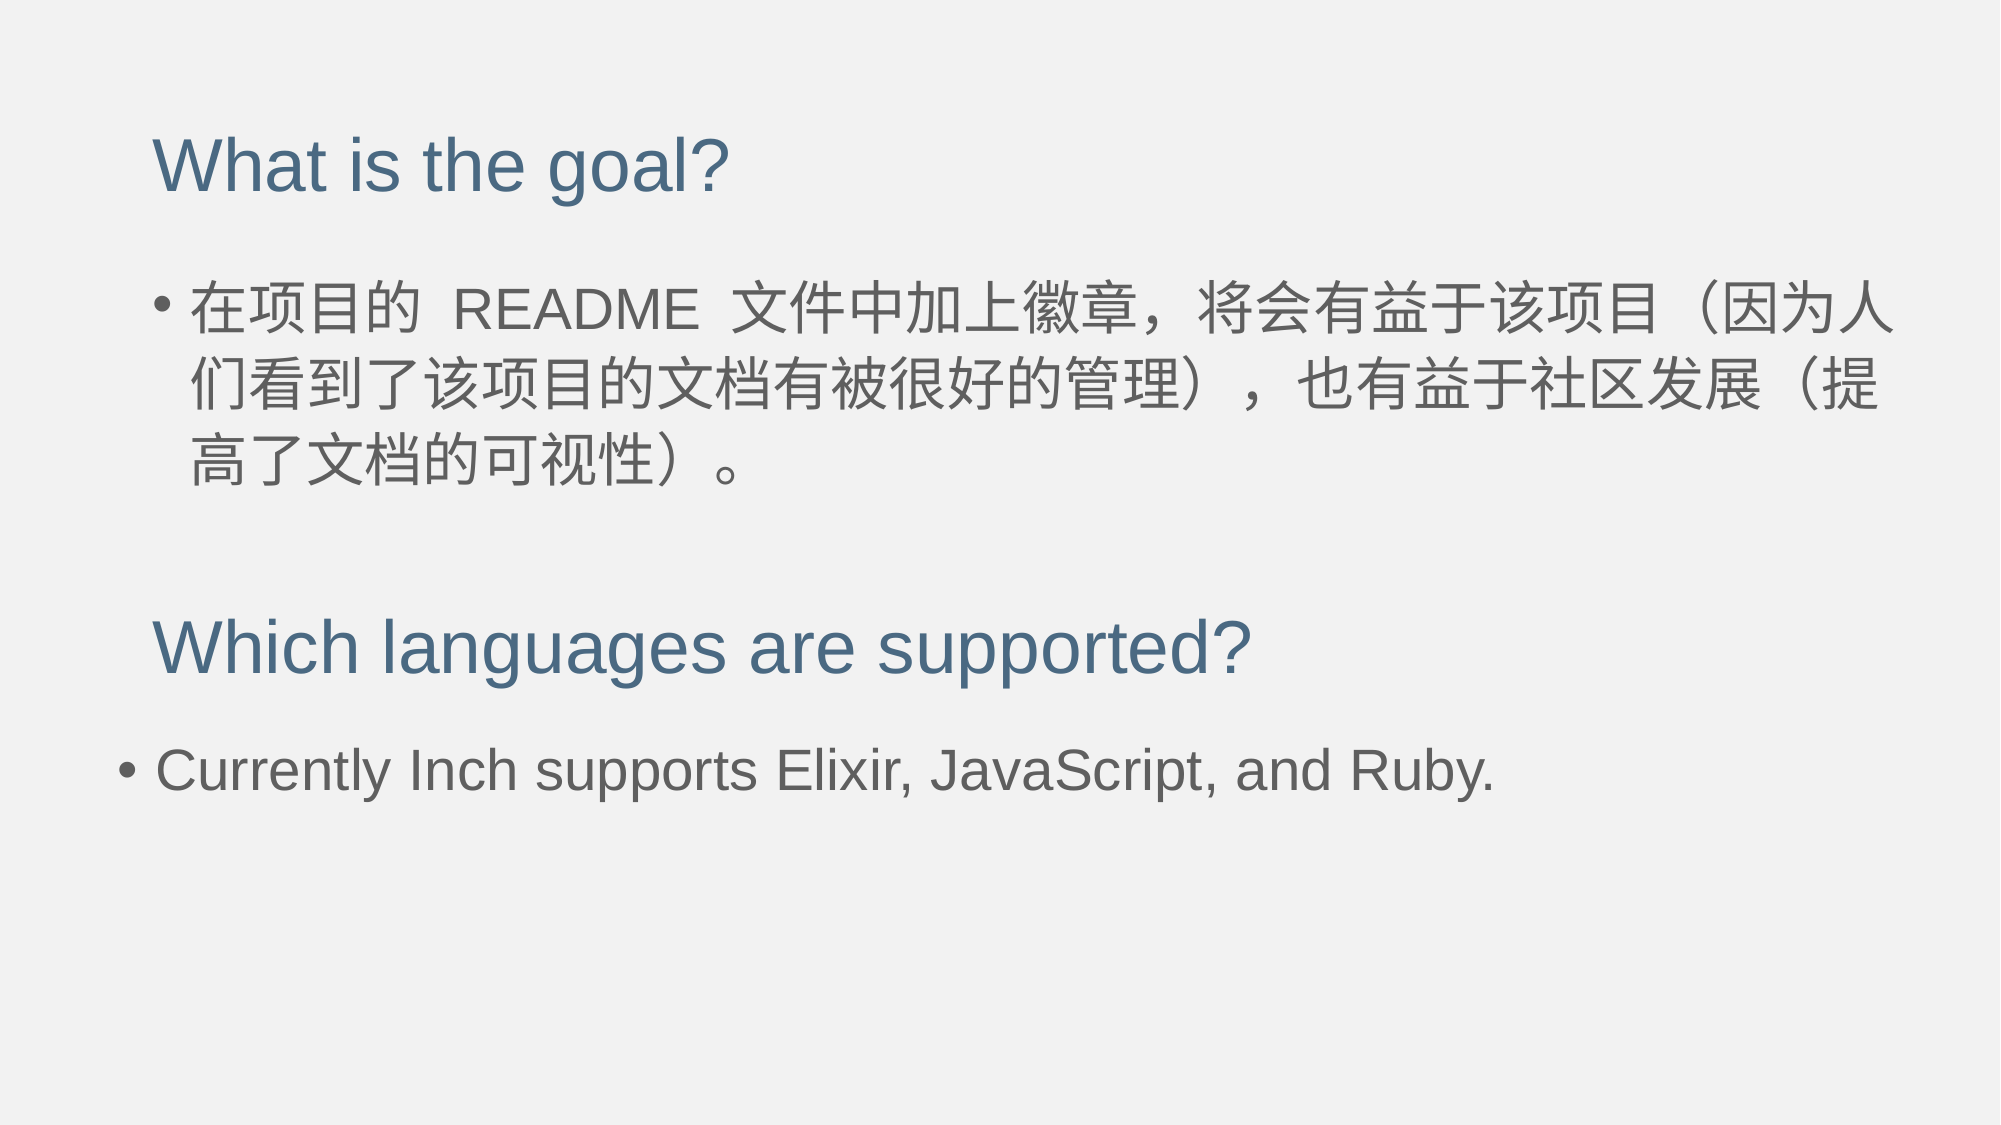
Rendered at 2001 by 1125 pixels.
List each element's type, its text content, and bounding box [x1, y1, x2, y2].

text_box What is the goal? [137, 59, 827, 175]
text_box 在项目的 README 文件中加上徽章，将会有益于该项目（因为人们看到了该项目的文档有被很好的管理），也有益于社区发展（提高了文档的可视性）。 [137, 175, 1932, 515]
text_box Currently Inch supports Elixir, JavaScript, and Ruby. [102, 650, 1897, 989]
text_box Which languages are supported? [137, 542, 1315, 650]
